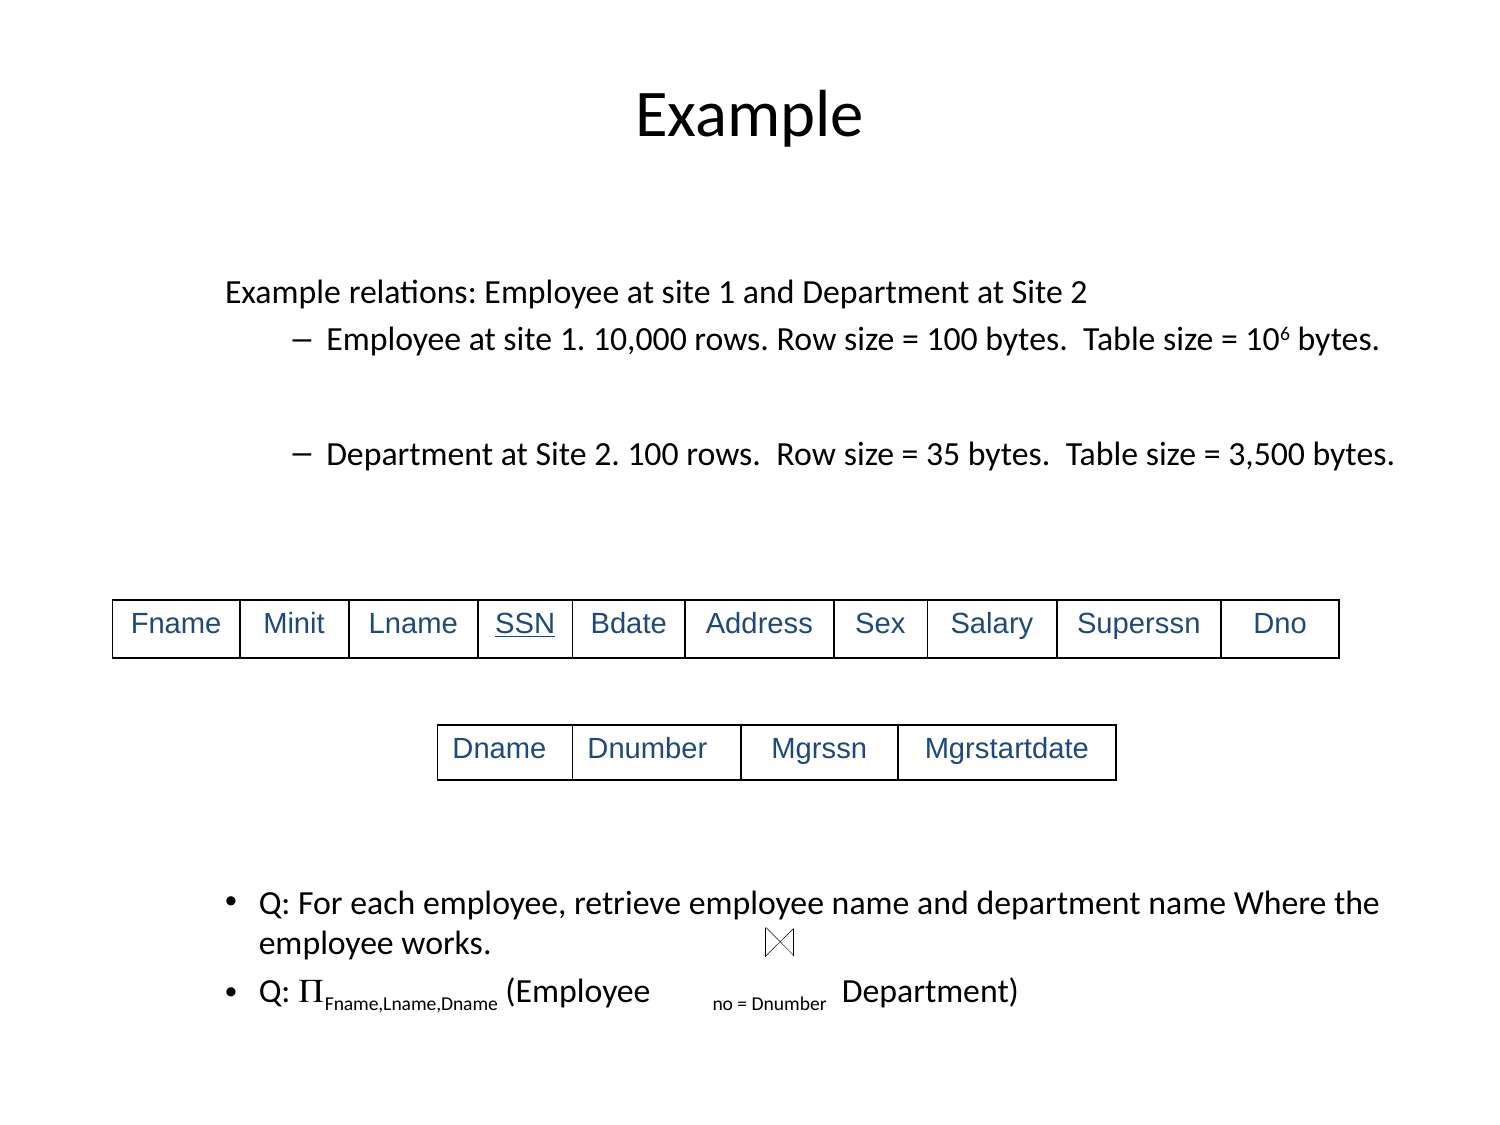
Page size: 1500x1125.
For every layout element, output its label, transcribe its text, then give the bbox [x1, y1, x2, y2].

table_header Dno [1222, 601, 1338, 657]
table_header Lname [350, 601, 477, 657]
list Example relations: Employee at site 1 and Department at Site 2 Employee at site 1. 10,000 rows. Row size = 100 bytes. Table size = 106 bytes. Department at Site 2. 100 rows. Row size = 35 bytes. Table size = 3,500 bytes. Q: For each employee, retrieve employee name and department name Where the employee works. Q: Fname,Lname,Dname (Employee no = Dnumber Department) [75, 262, 1425, 1038]
table_header Dnumber [573, 726, 740, 779]
table_header Salary [928, 601, 1056, 657]
table_header Address [686, 601, 833, 657]
table_header Mgrssn [742, 726, 897, 779]
table_header Bdate [573, 601, 684, 657]
table_header Fname [113, 601, 239, 657]
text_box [762, 924, 797, 960]
table_header SSN [479, 601, 572, 657]
table_header Mgrstartdate [899, 726, 1115, 779]
table_header Superssn [1058, 601, 1220, 657]
title Example [75, 45, 1425, 175]
table_header Sex [835, 601, 927, 657]
table_header Dname [438, 726, 572, 779]
table_header Minit [241, 601, 348, 657]
